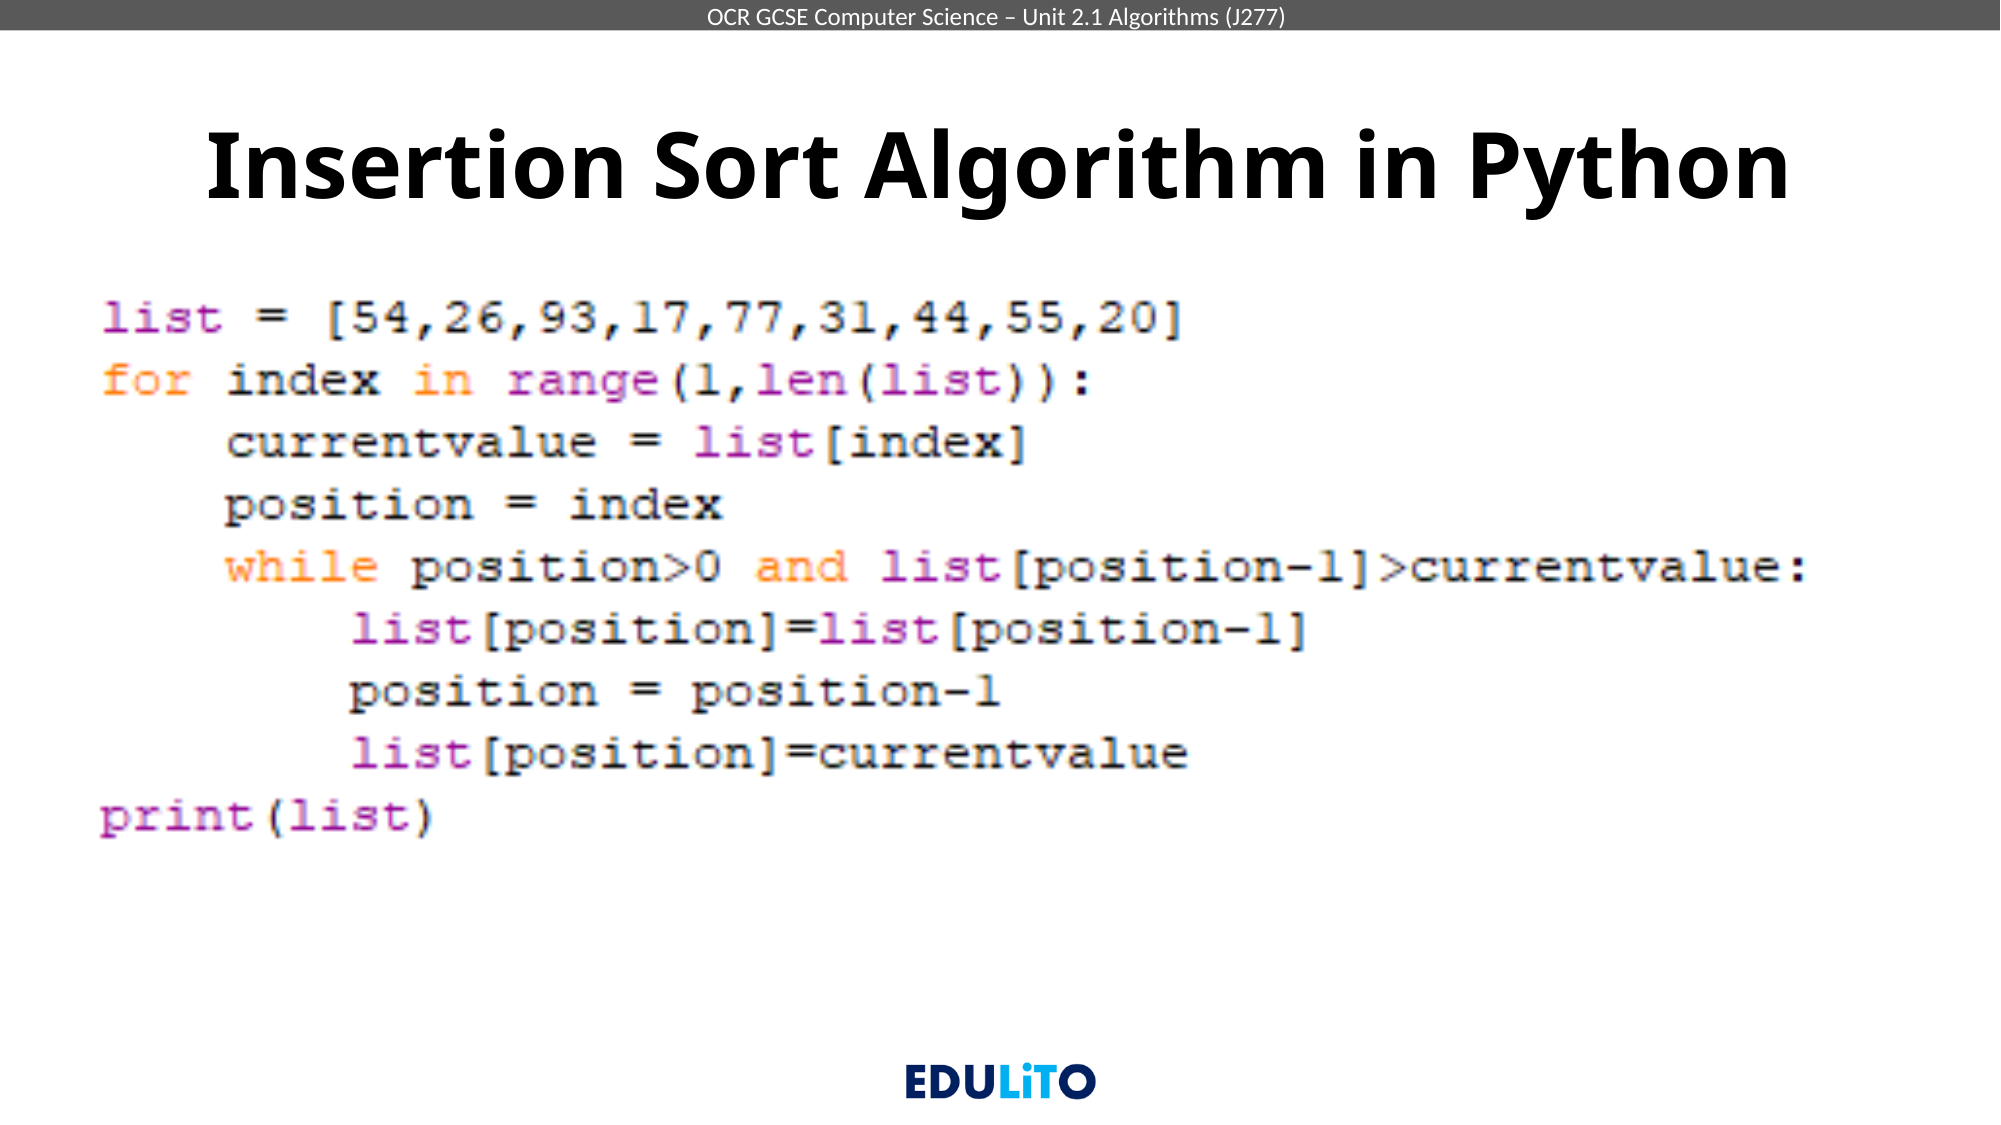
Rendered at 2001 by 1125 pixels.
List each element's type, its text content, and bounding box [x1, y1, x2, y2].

title Insertion Sort Algorithm in Python [137, 59, 1863, 278]
picture [901, 1058, 1099, 1105]
picture [98, 295, 1842, 855]
